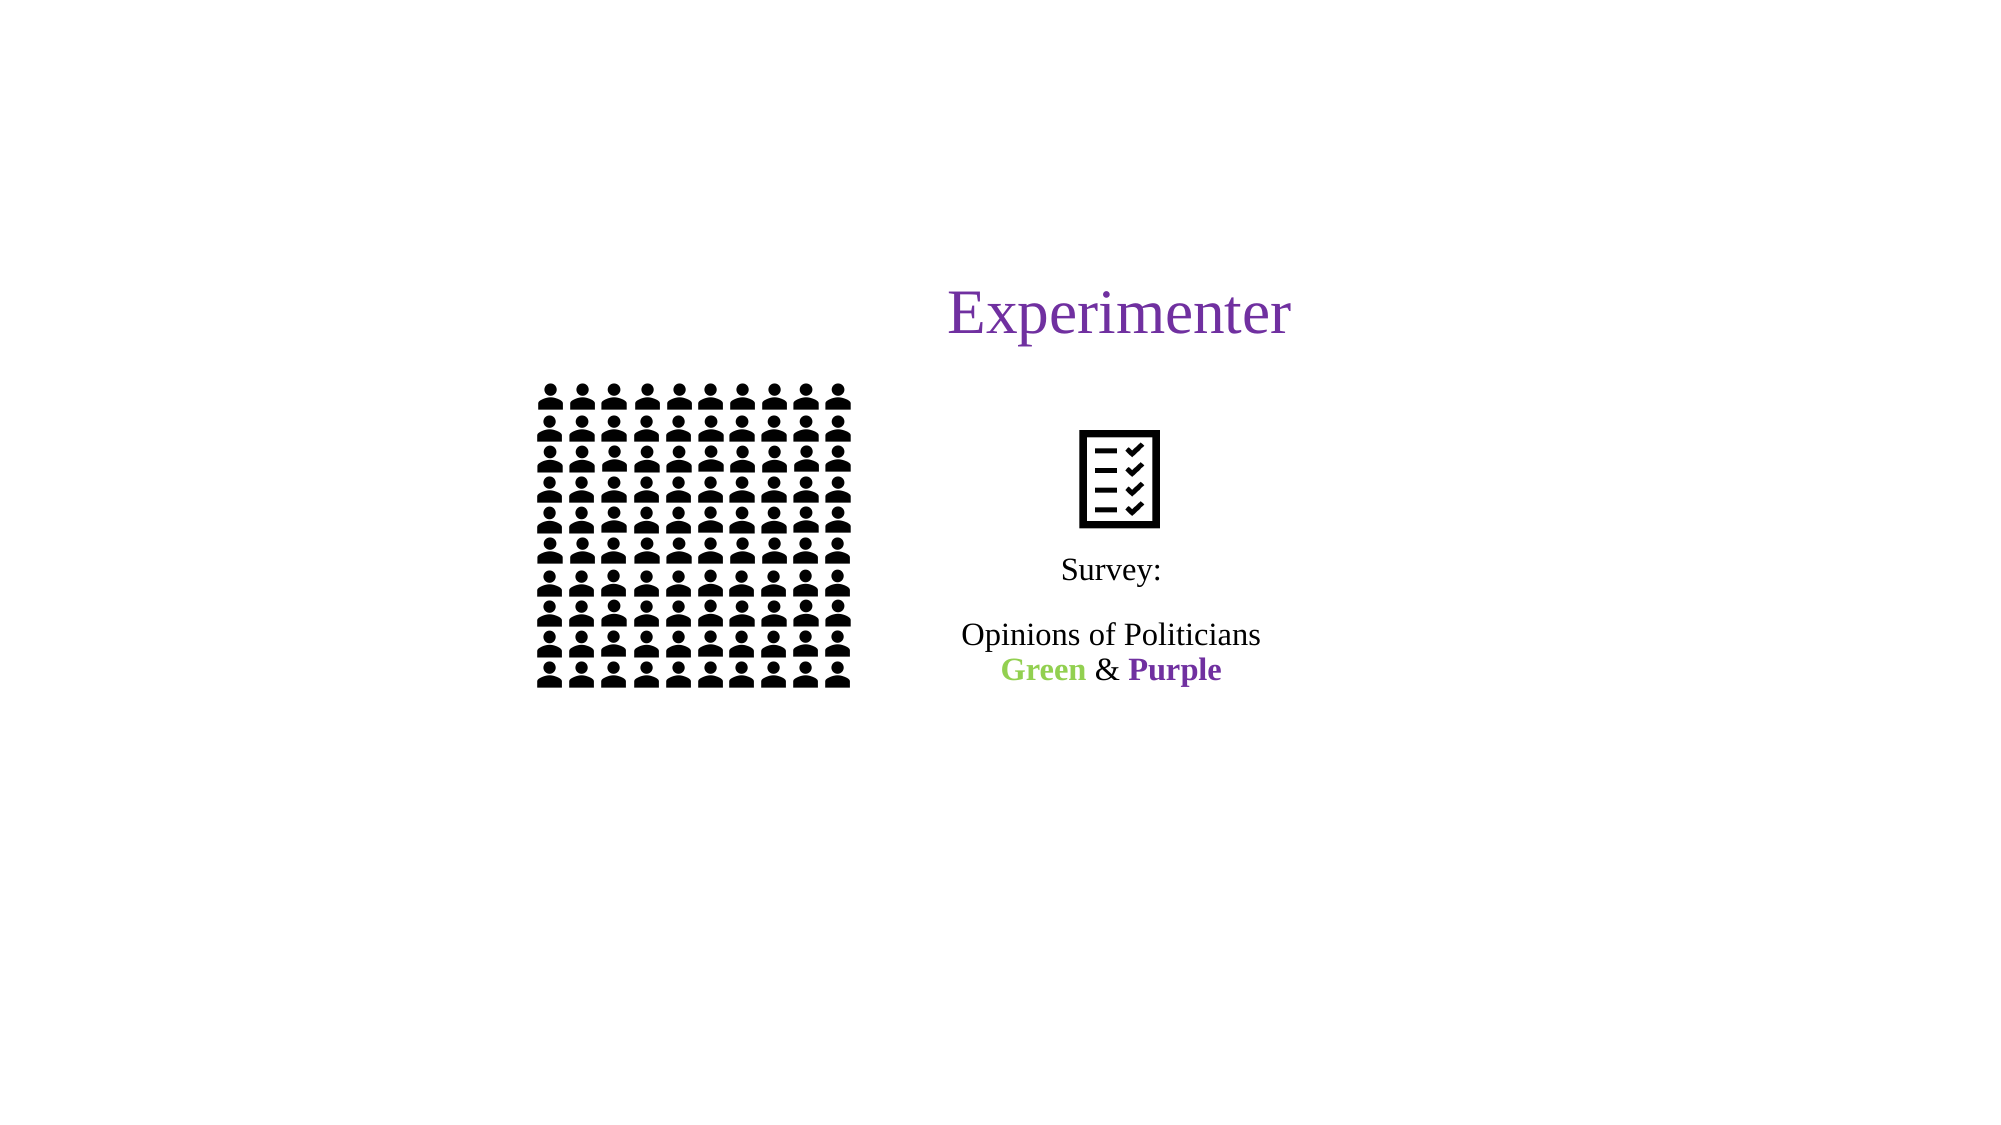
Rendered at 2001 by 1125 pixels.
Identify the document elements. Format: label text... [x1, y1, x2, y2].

picture [1057, 420, 1182, 539]
text_box Survey: Opinions of Politicians Green & Purple [925, 545, 1298, 698]
text_box Experimenter [893, 271, 1346, 356]
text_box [531, 378, 857, 693]
